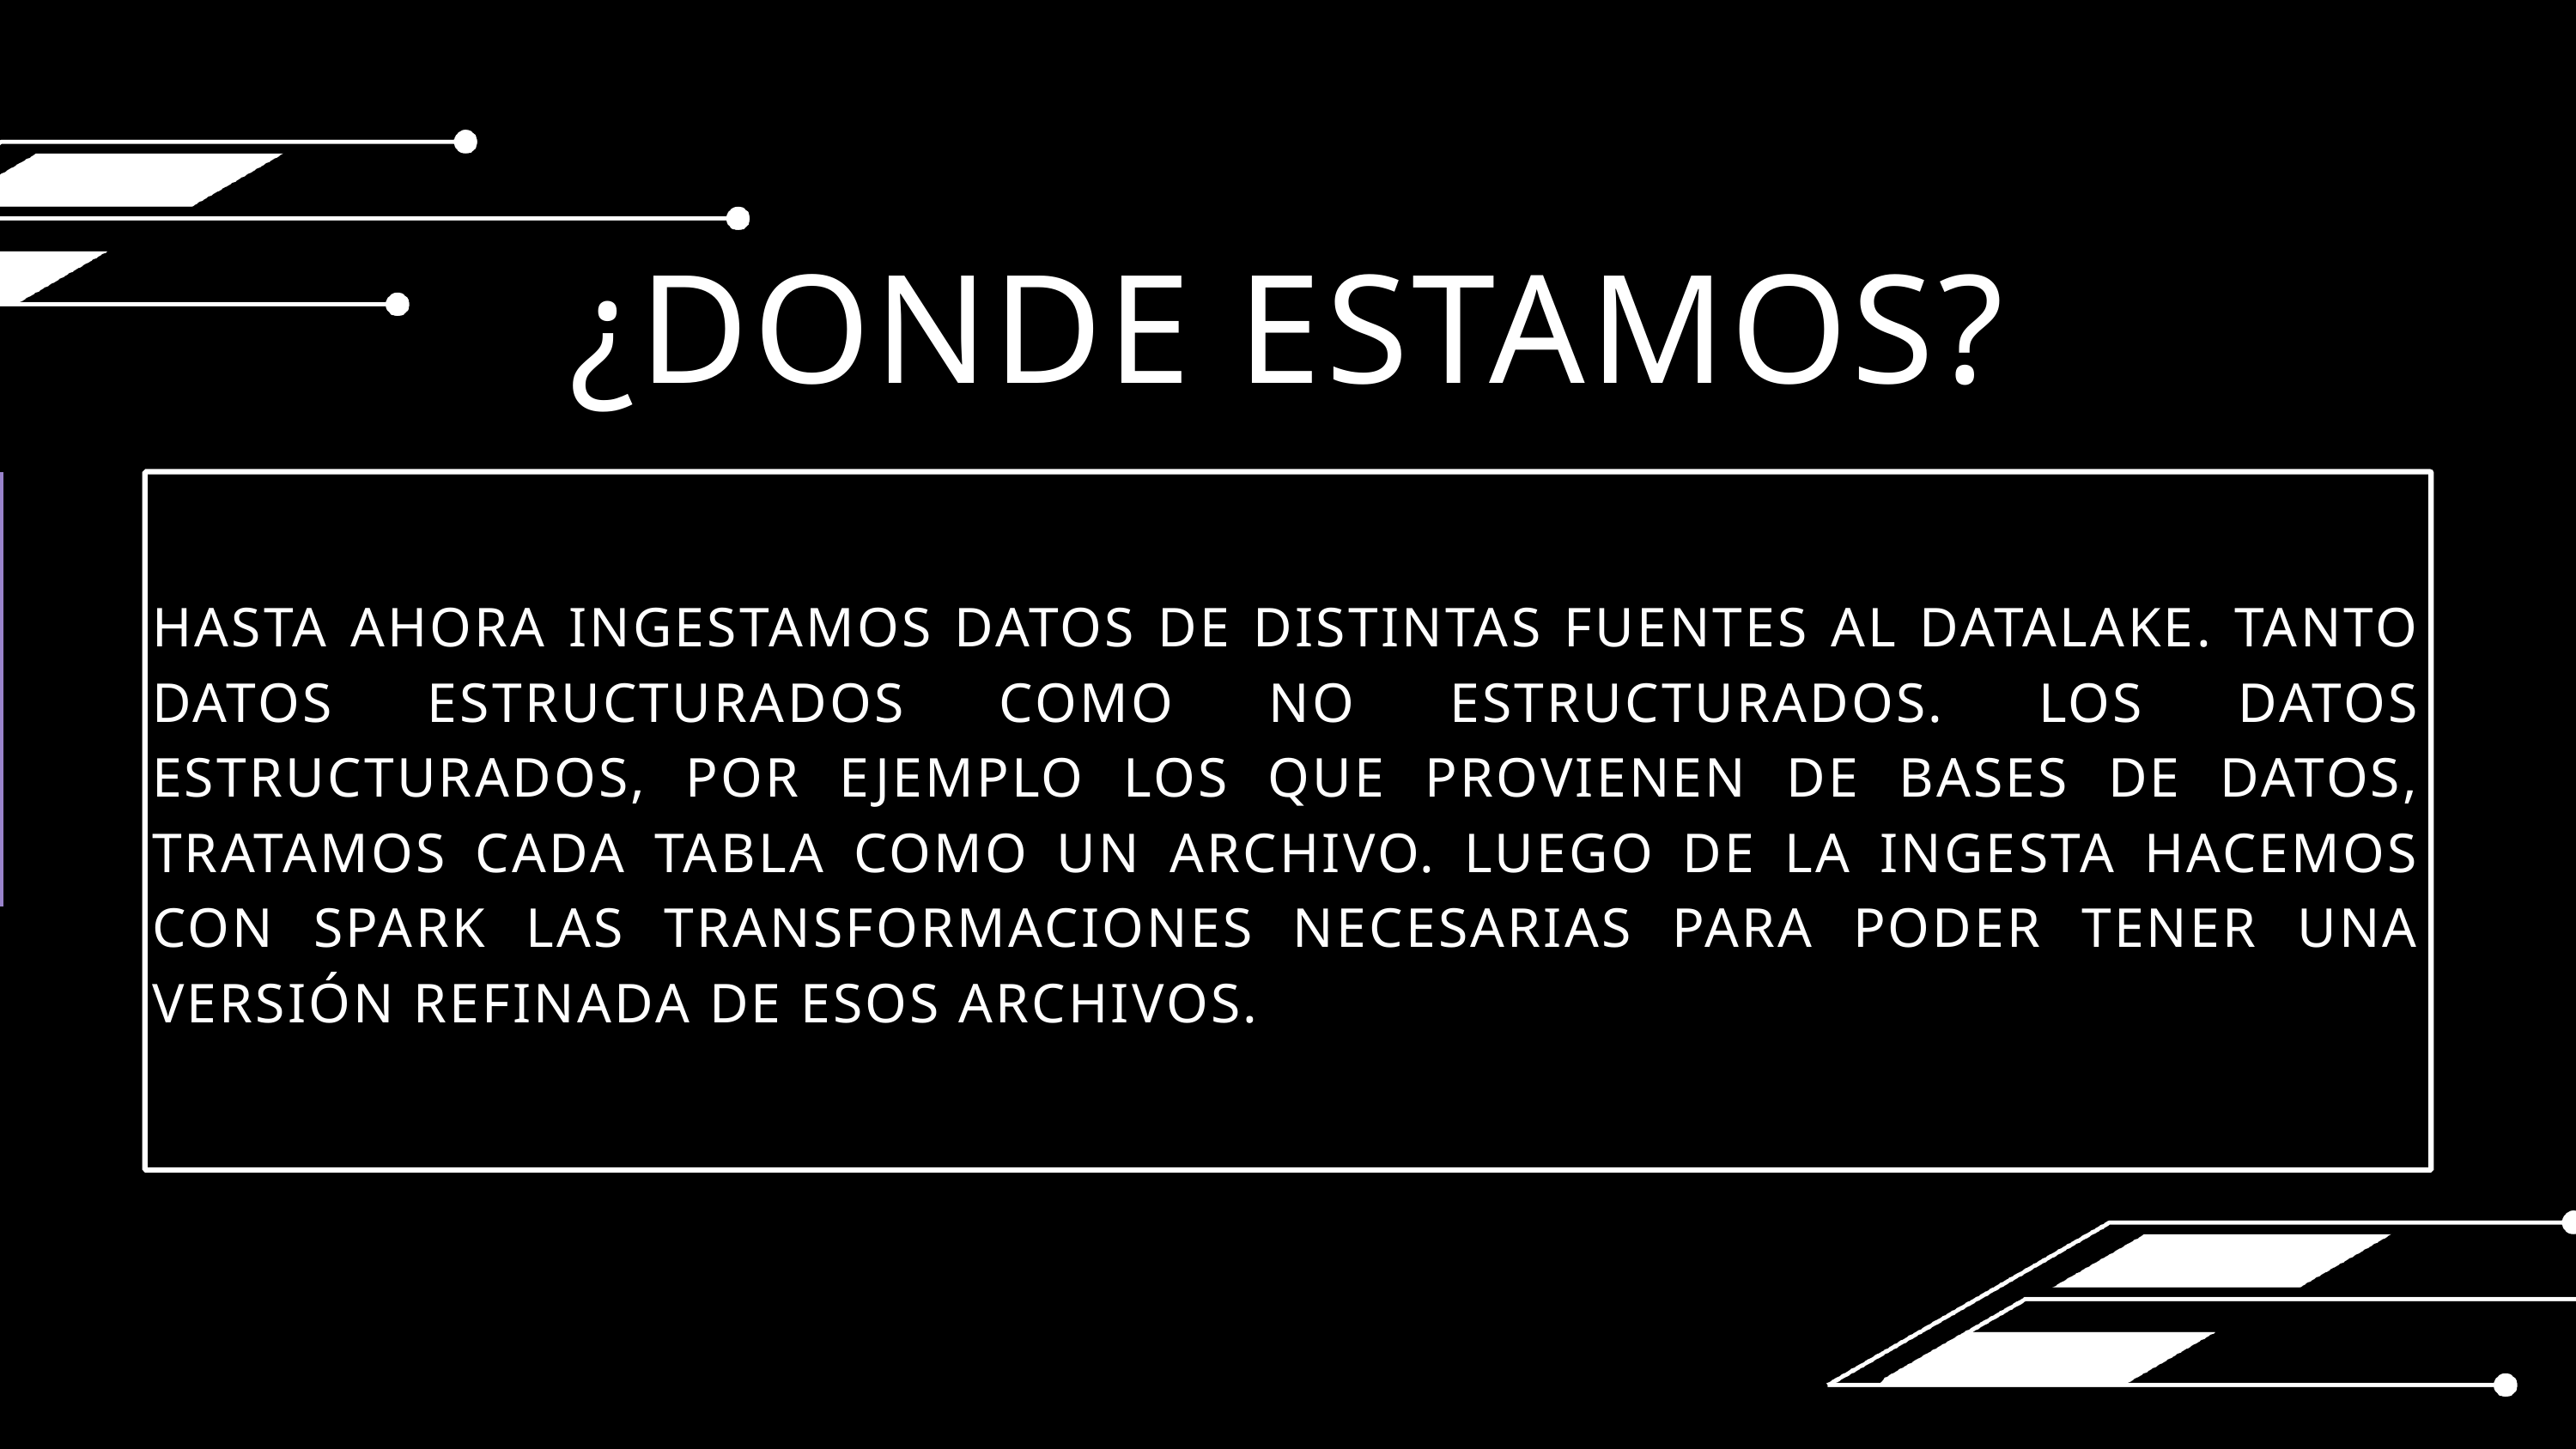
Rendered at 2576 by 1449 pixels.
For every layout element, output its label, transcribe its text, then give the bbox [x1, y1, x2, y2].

text_box [0, 130, 750, 316]
text_box [1826, 1210, 2576, 1397]
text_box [0, 471, 4, 906]
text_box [144, 471, 2432, 1171]
text_box ¿DONDE ESTAMOS? [144, 203, 2432, 414]
